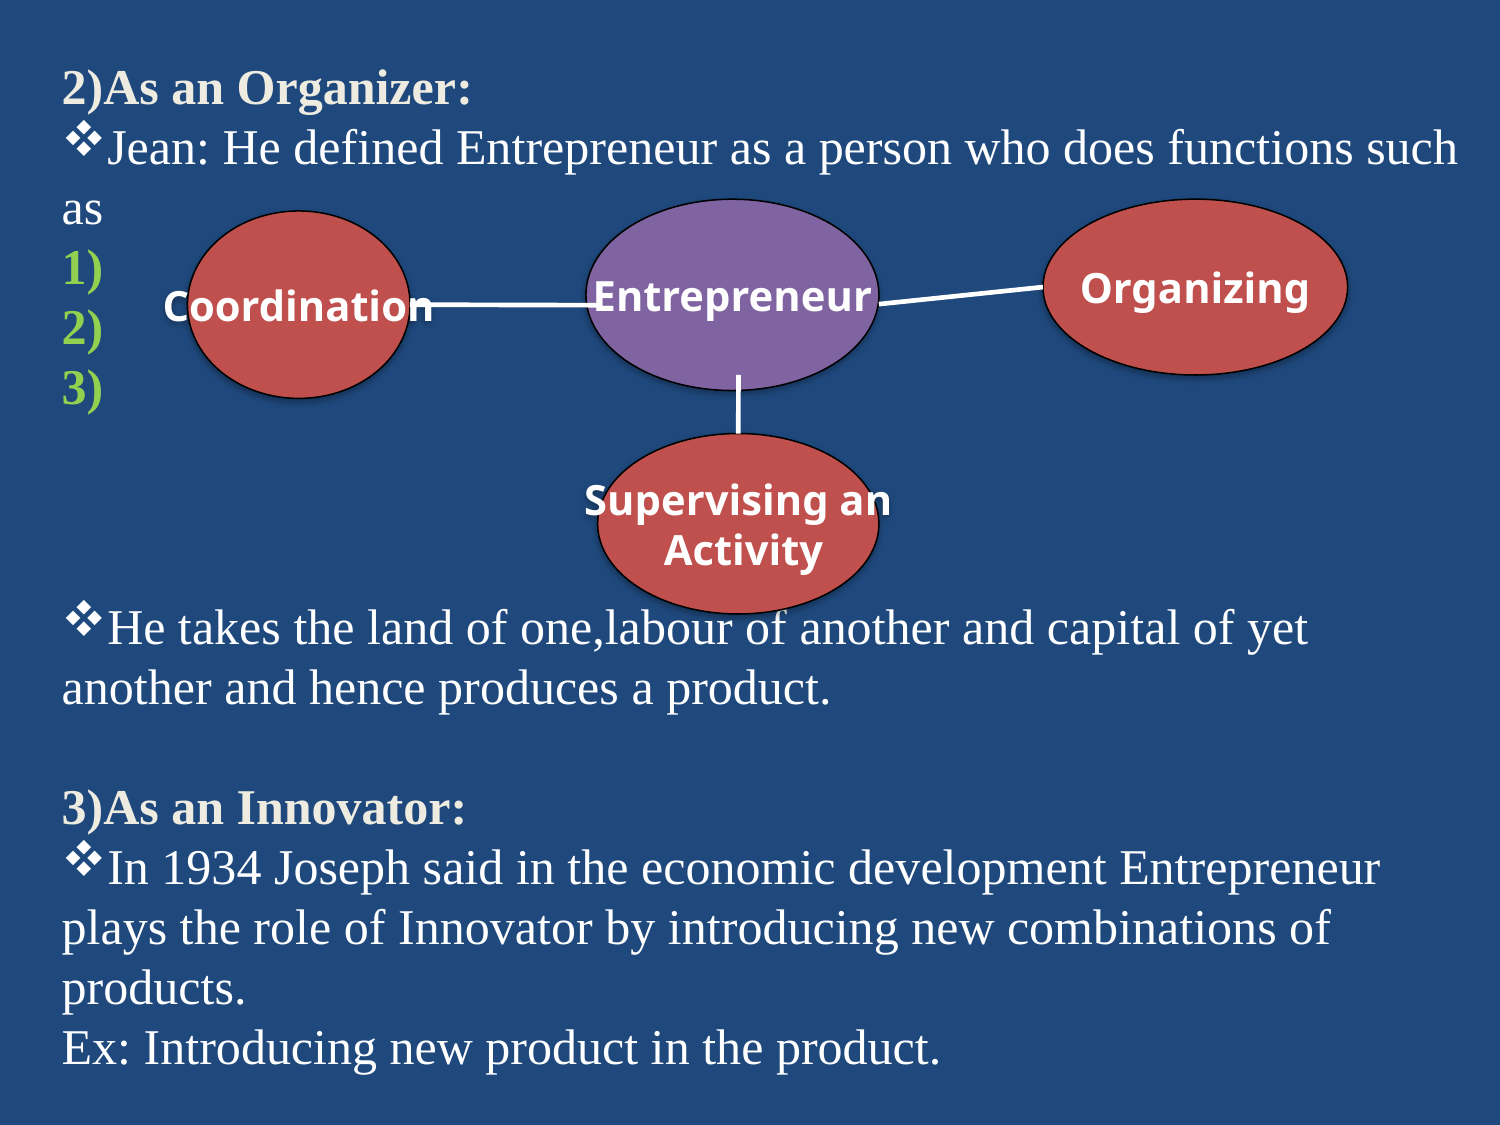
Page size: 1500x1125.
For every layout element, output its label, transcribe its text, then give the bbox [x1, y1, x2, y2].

text_box Coordination [186, 210, 411, 400]
text_box Organizing [1042, 198, 1349, 376]
text_box Supervising an Activity [596, 432, 880, 615]
text_box Entrepreneur [585, 198, 879, 392]
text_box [878, 286, 1044, 305]
text_box 2)As an Organizer: Jean: He defined Entrepreneur as a person who does functions such as 1) 2) 3) He takes the land of one,labour of another and capital of yet another and hence produces a product. 3)As an Innovator: In 1934 Joseph said in the economic development Entrepreneur plays the role of Innovator by introducing new combinations of products. Ex: Introducing new product in the product. [46, 46, 1477, 1125]
